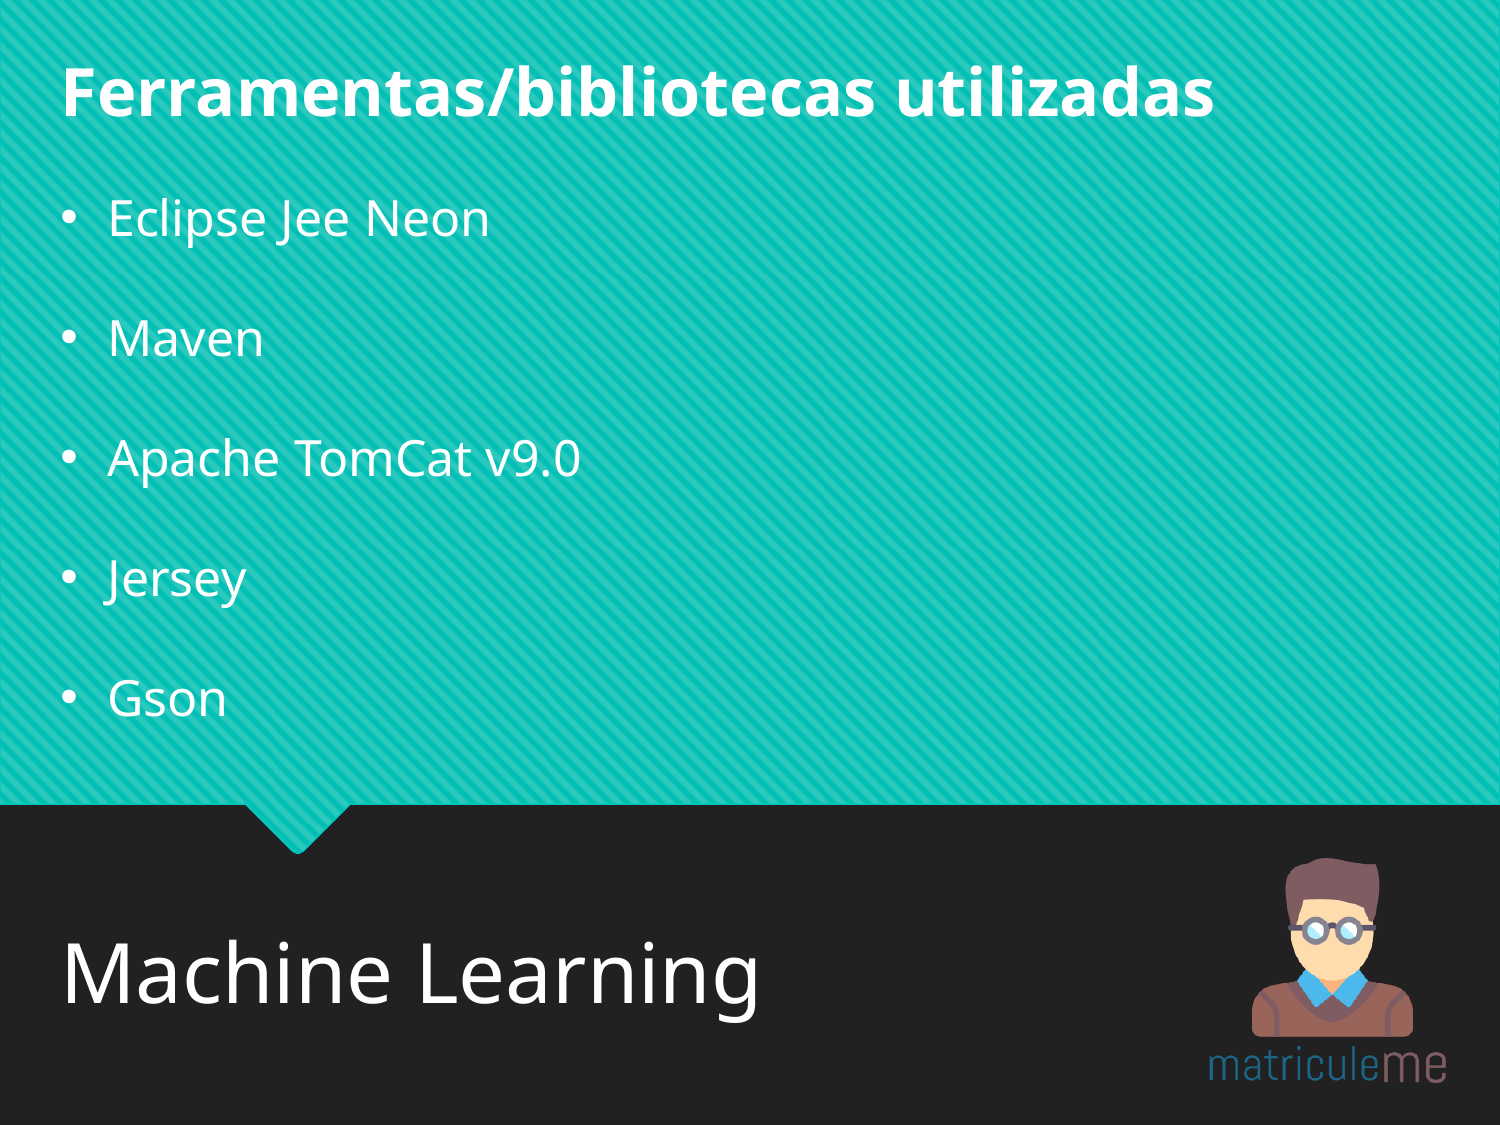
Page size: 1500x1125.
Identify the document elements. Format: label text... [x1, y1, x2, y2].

text_box Eclipse Jee Neon Maven Apache TomCat v9.0 Jersey Gson [45, 178, 1353, 734]
text_box Ferramentas/bibliotecas utilizadas [45, 42, 1234, 138]
picture [1208, 858, 1446, 1083]
text_box Machine Learning [45, 912, 1061, 1028]
